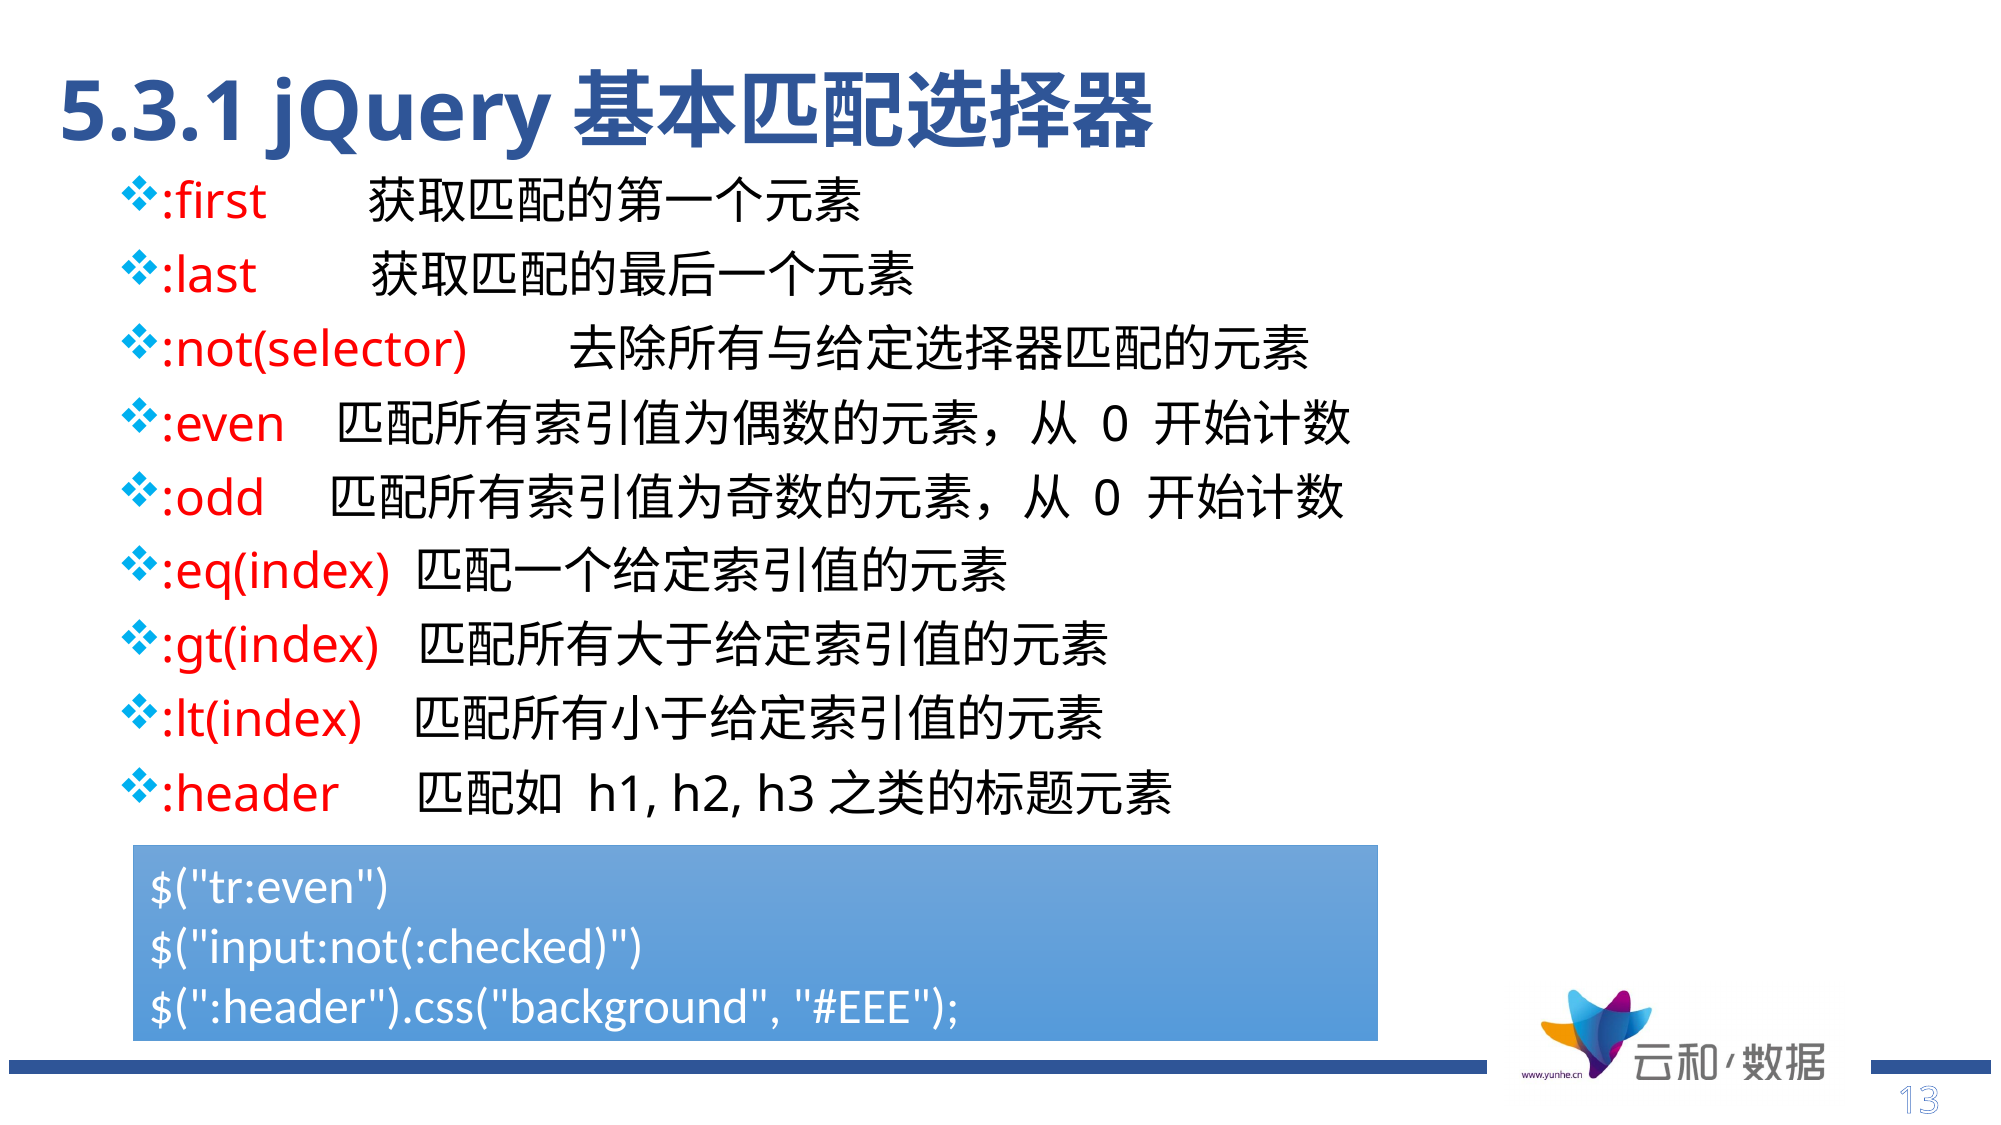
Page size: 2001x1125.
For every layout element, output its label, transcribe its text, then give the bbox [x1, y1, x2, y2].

list :first 获取匹配的第一个元素 :last 获取匹配的最后一个元素 :not(selector) 去除所有与给定选择器匹配的元素 :even 匹配所有索引值为偶数的元素，从 0 开始计数 :odd 匹配所有索引值为奇数的元素，从 0 开始计数 :eq(index) 匹配一个给定索引值的元素 :gt(index) 匹配所有大于给定索引值的元素 :lt(index) 匹配所有小于给定索引值的元素 :header 匹配如 h1, h2, h3之类的标题元素 [102, 168, 1750, 834]
title 5.3.1 jQuery基本匹配选择器 [44, 4, 1770, 222]
picture [1504, 981, 1845, 1106]
text_box $("tr:even") $("input:not(:checked)") $(":header").css("background", "#EEE"); [133, 845, 1378, 1041]
